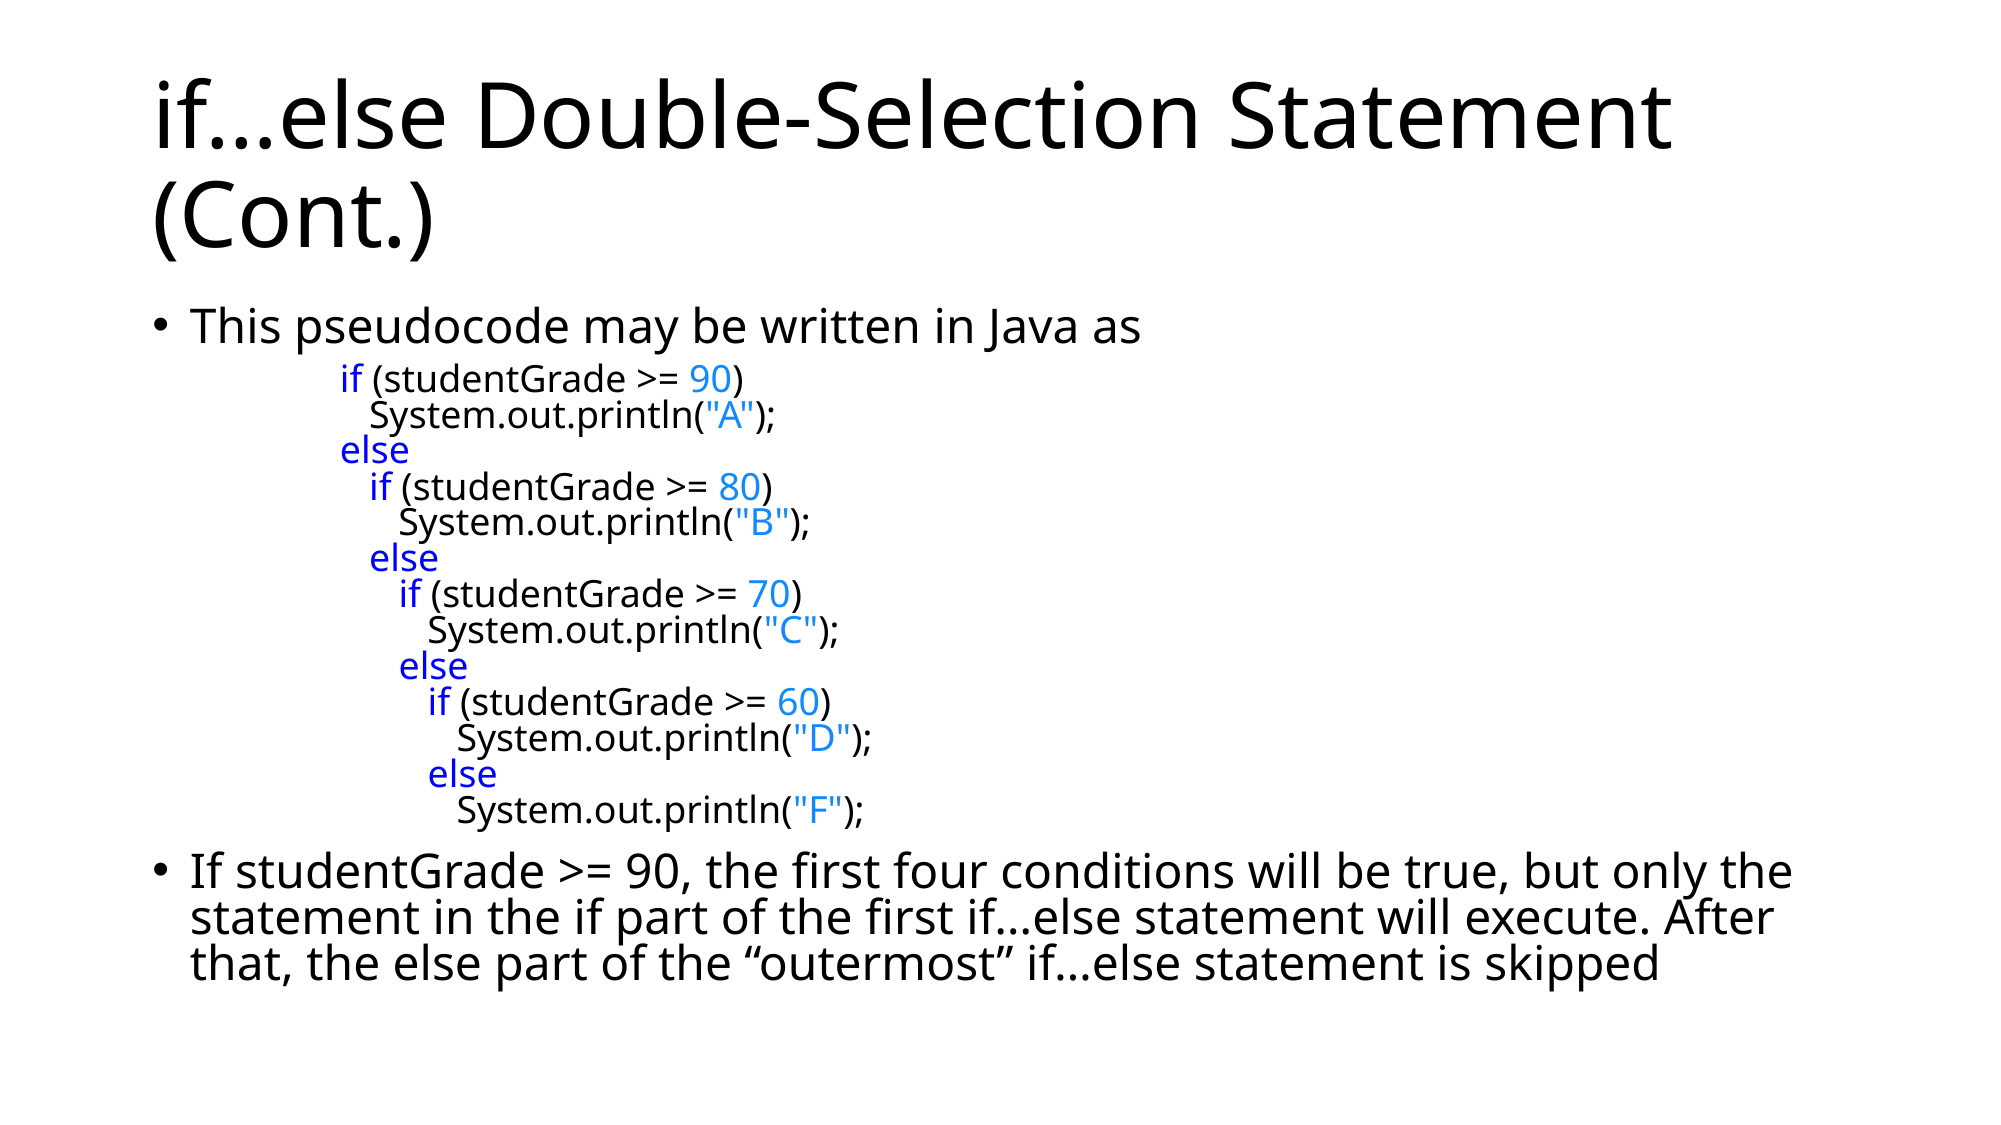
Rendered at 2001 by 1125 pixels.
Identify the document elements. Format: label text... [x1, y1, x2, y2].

list This pseudocode may be written in Java as if (studentGrade >= 90) System.out.println("A"); else if (studentGrade >= 80) System.out.println("B"); else if (studentGrade >= 70) System.out.println("C"); else if (studentGrade >= 60) System.out.println("D"); else System.out.println("F"); If studentGrade >= 90, the first four conditions will be true, but only the statement in the if part of the first if…else statement will execute. After that, the else part of the “outermost” if…else statement is skipped [137, 299, 1863, 1014]
title if…else Double-Selection Statement (Cont.) [137, 59, 1863, 278]
